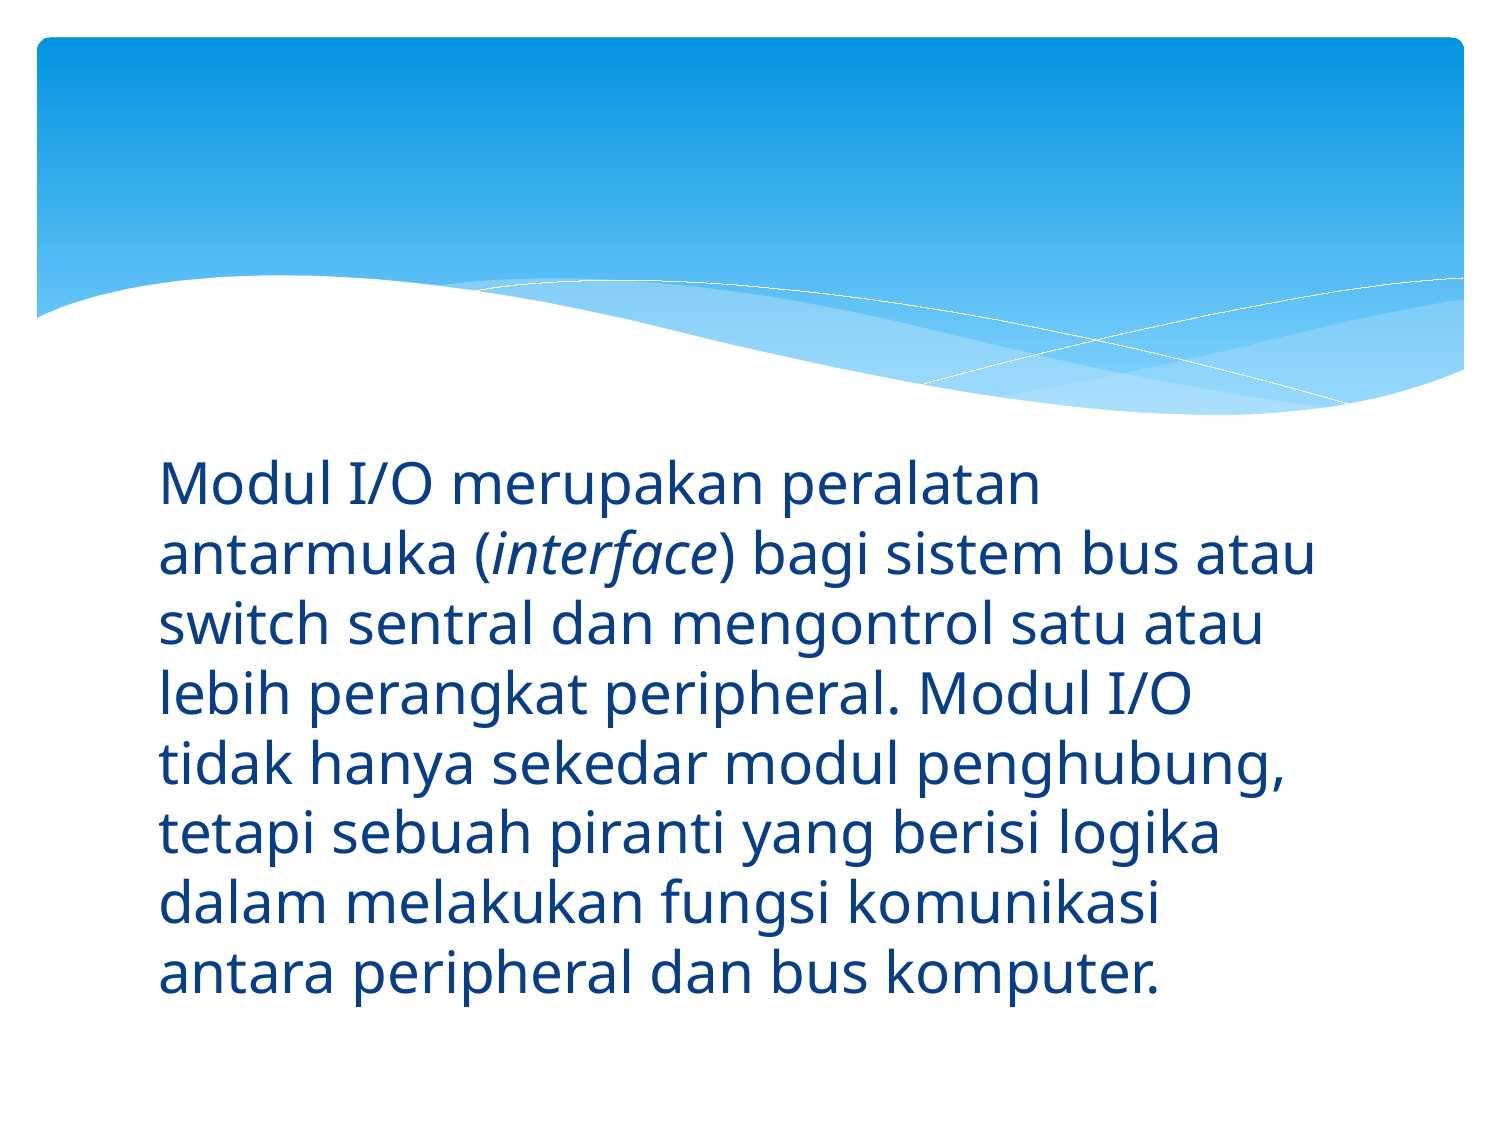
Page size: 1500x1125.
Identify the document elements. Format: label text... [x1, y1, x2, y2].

list Modul I/O merupakan peralatan antarmuka (interface) bagi sistem bus atau switch sentral dan mengontrol satu atau lebih perangkat peripheral. Modul I/O tidak hanya sekedar modul penghubung, tetapi sebuah piranti yang berisi logika dalam melakukan fungsi komunikasi antara peripheral dan bus komputer. [143, 438, 1359, 1050]
